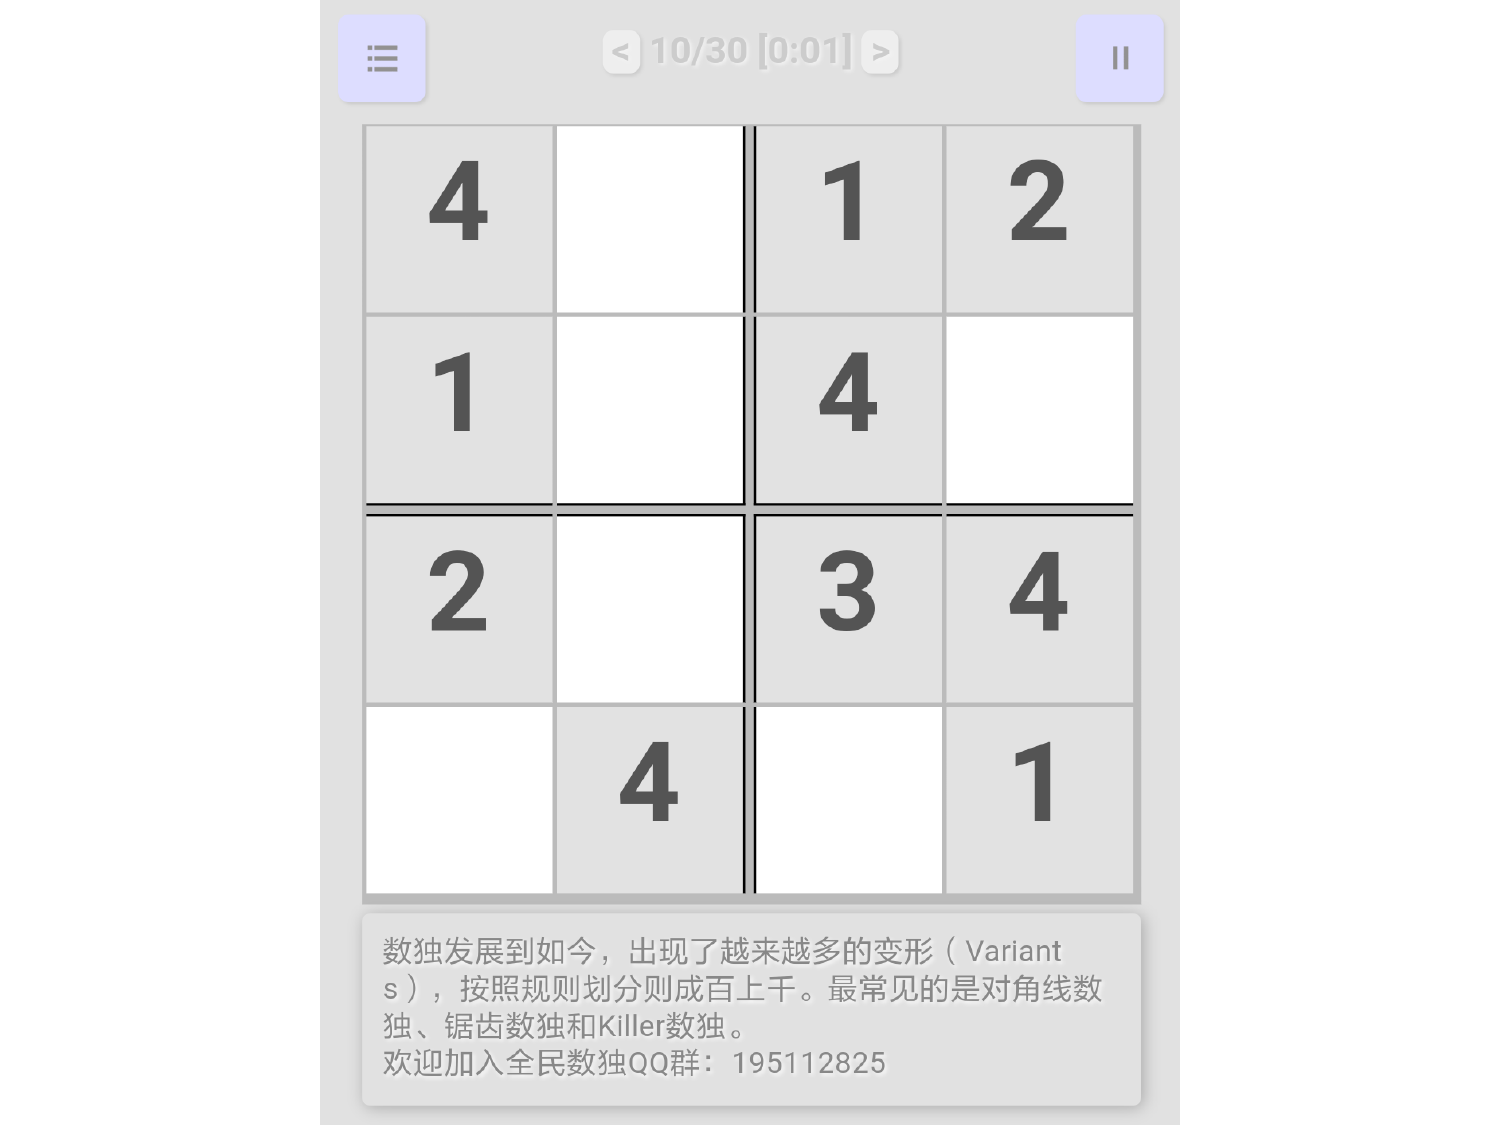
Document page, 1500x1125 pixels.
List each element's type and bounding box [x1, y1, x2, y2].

picture [319, 0, 1181, 1125]
